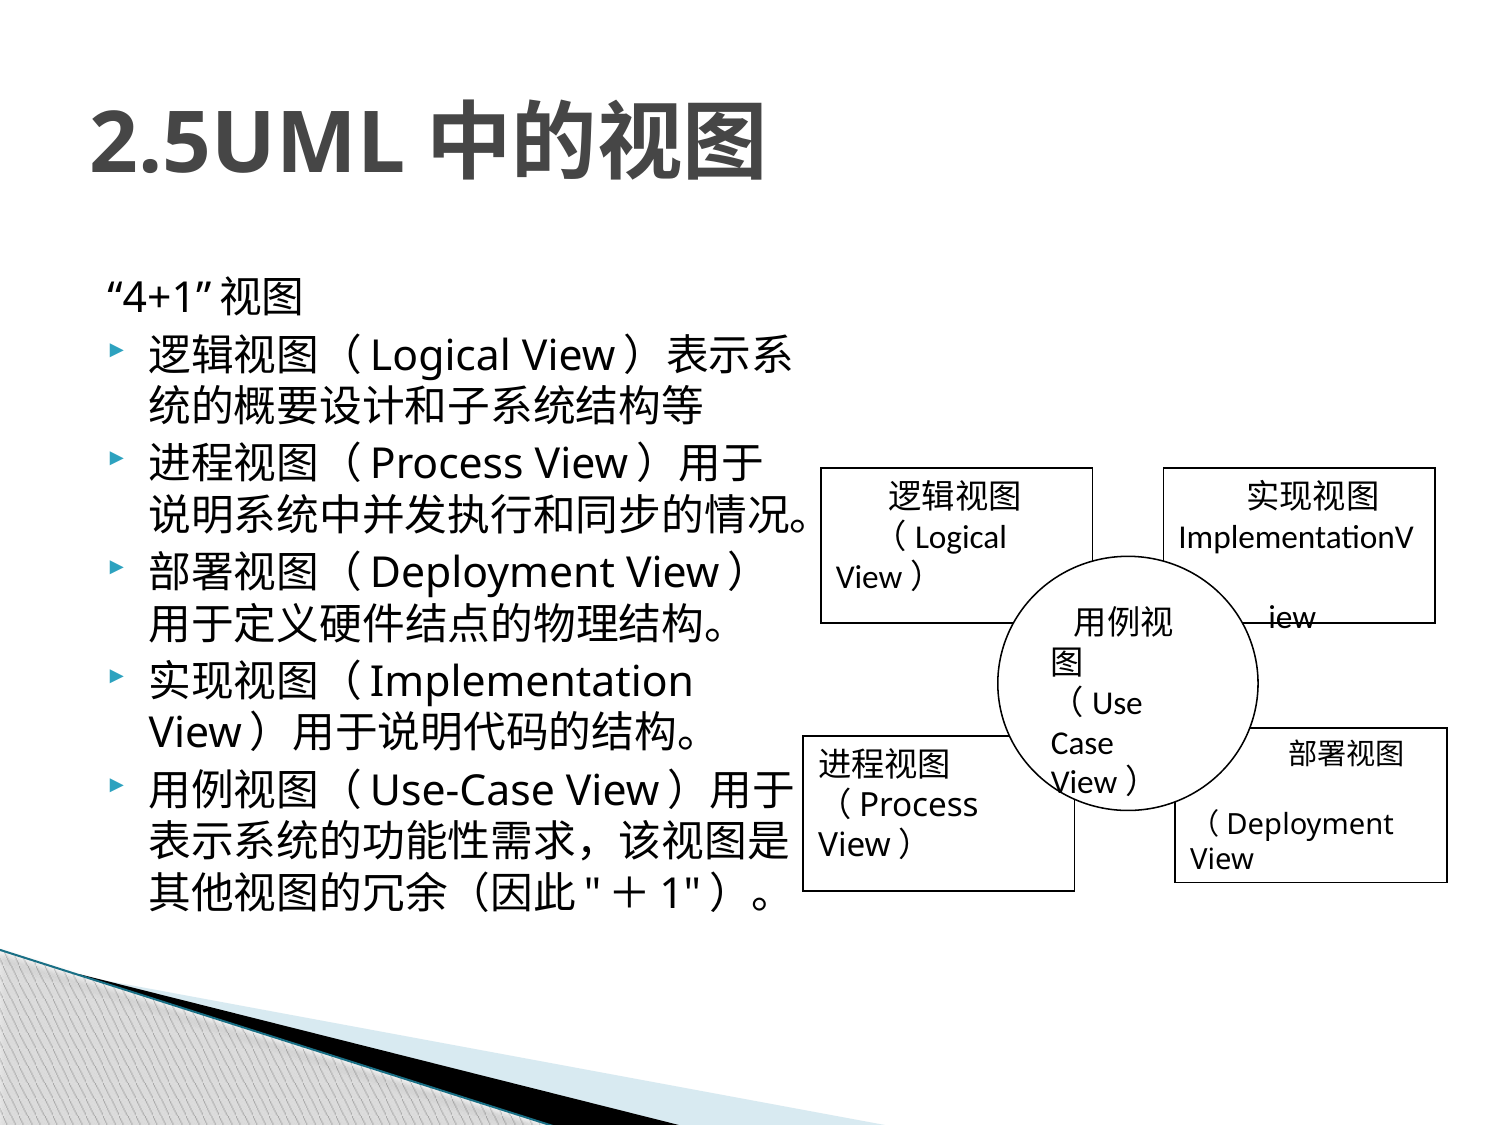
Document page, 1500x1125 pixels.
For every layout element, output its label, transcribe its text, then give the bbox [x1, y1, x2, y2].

list “4+1”视图 逻辑视图（Logical View）表示系统的概要设计和子系统结构等 进程视图（Process View）用于说明系统中并发执行和同步的情况。 部署视图（Deployment View）用于定义硬件结点的物理结构。 实现视图（Implementation View）用于说明代码的结构。 用例视图（Use-Case View）用于表示系统的功能性需求，该视图是其他视图的冗余（因此"＋1"）。 [75, 262, 696, 1005]
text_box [702, 243, 1500, 1125]
title 2.5UML中的视图 [75, 45, 1425, 233]
